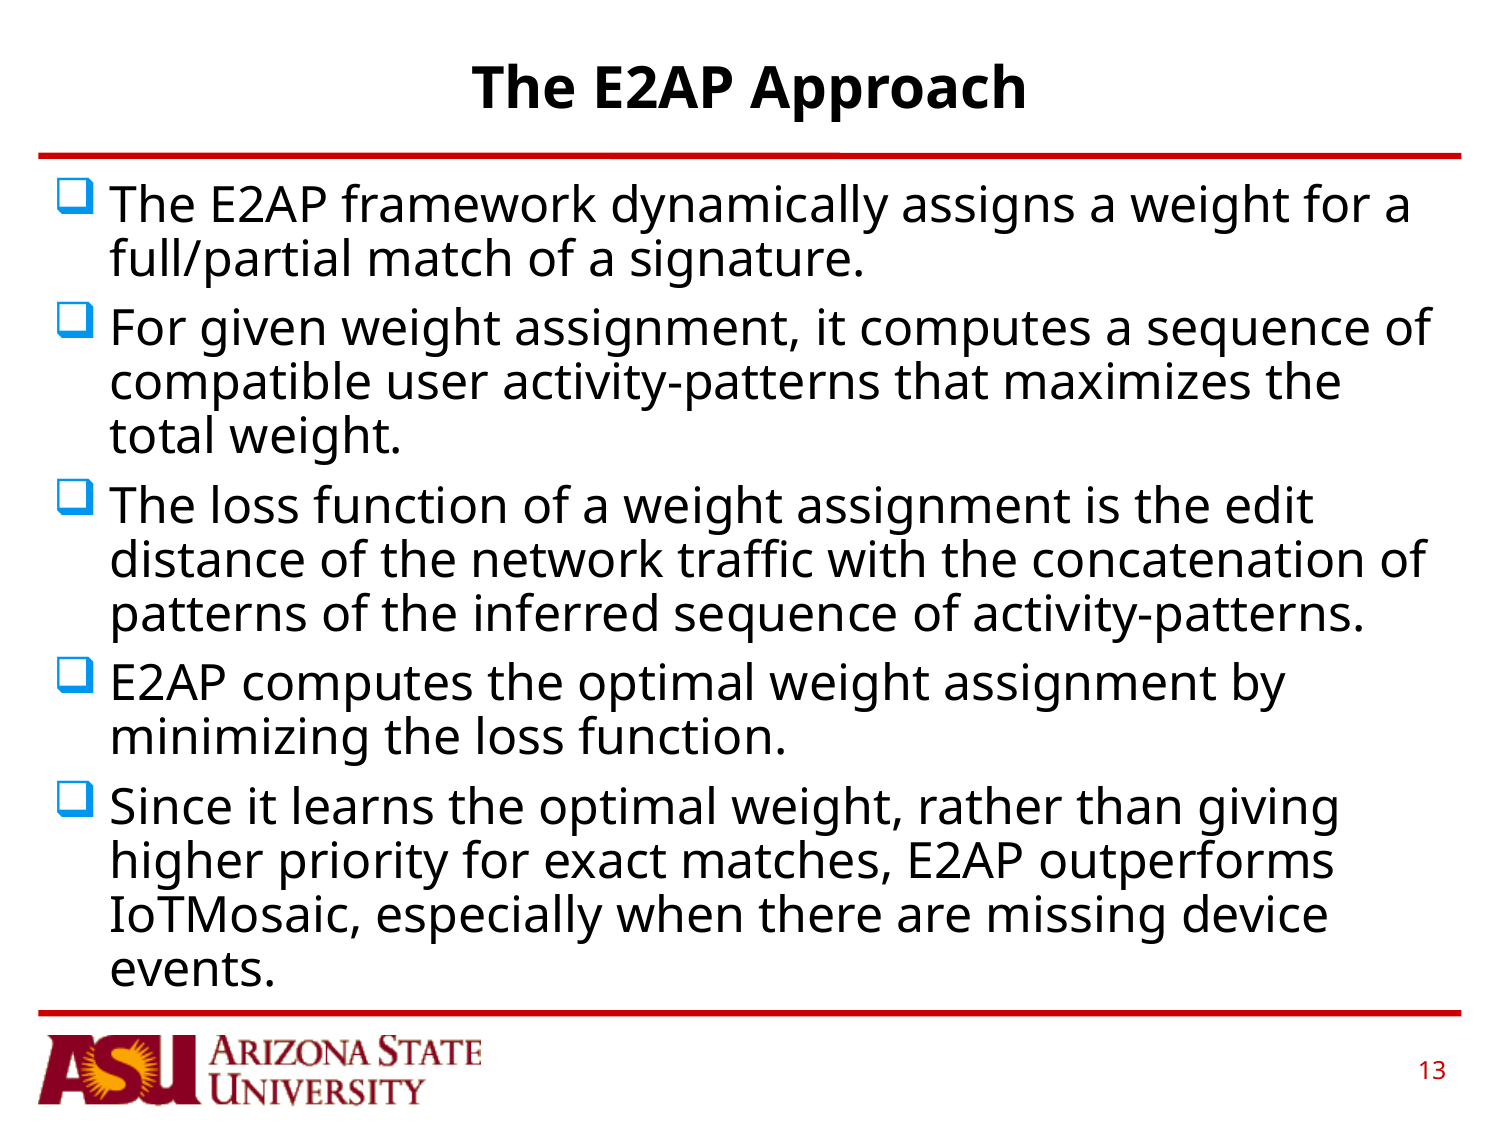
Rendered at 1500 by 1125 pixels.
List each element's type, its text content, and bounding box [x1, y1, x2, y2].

slide_number 13 [1019, 1035, 1462, 1108]
picture [38, 1035, 481, 1108]
title The E2AP Approach [38, 41, 1462, 139]
list The E2AP framework dynamically assigns a weight for a full/partial match of a signature. For given weight assignment, it computes a sequence of compatible user activity-patterns that maximizes the total weight. The loss function of a weight assignment is the edit distance of the network traffic with the concatenation of patterns of the inferred sequence of activity-patterns. E2AP computes the optimal weight assignment by minimizing the loss function. Since it learns the optimal weight, rather than giving higher priority for exact matches, E2AP outperforms IoTMosaic, especially when there are missing device events. [38, 171, 1462, 1011]
